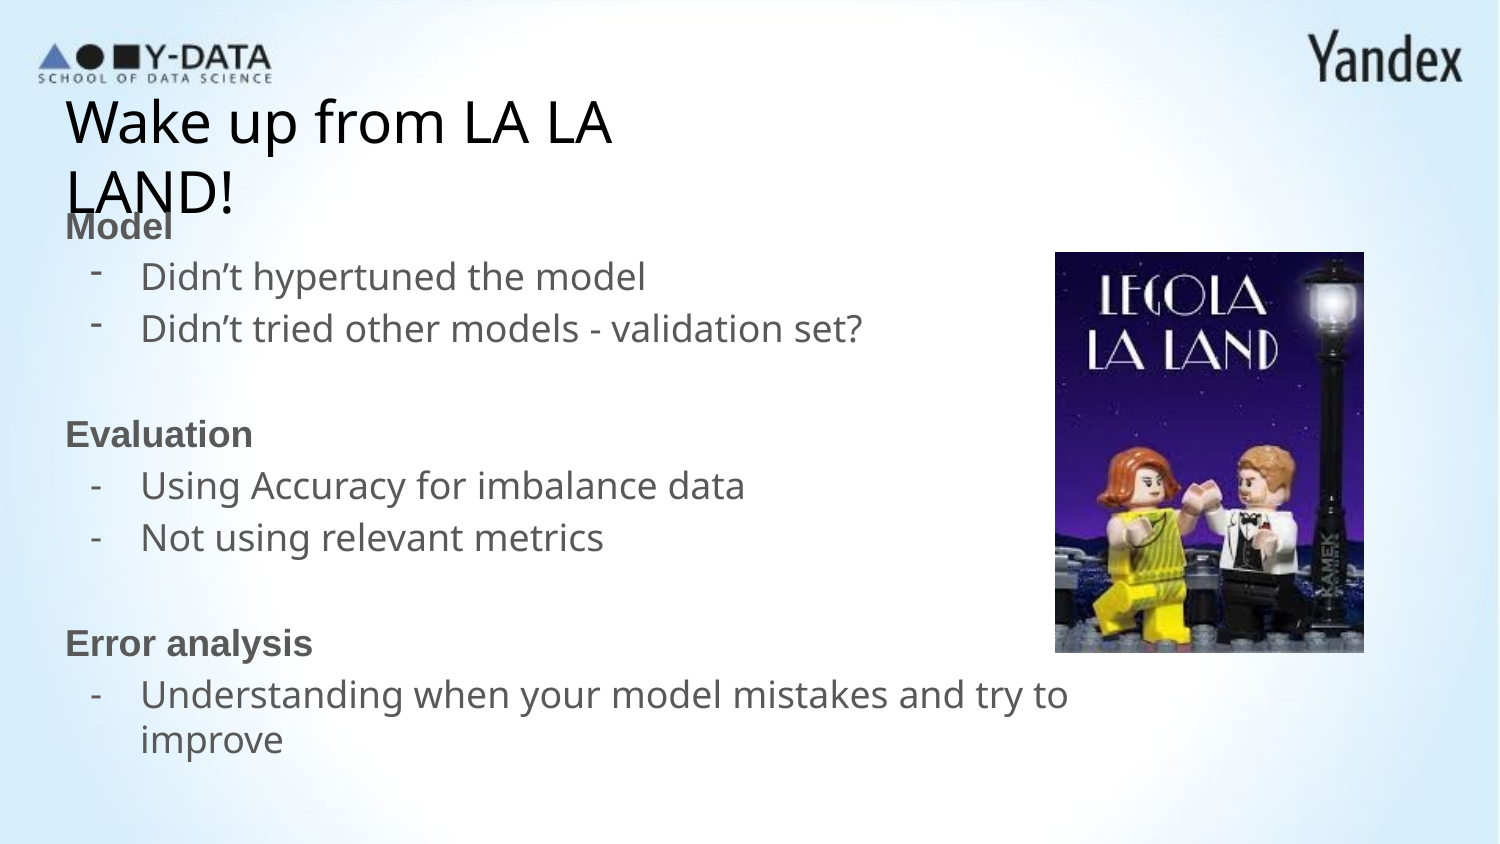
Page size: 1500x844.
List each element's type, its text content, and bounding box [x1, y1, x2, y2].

picture [0, 0, 1500, 844]
text_box Model Didn’t hypertuned the model Didn’t tried other models - validation set? Evaluation Using Accuracy for imbalance data Not using relevant metrics Error analysis Understanding when your model mistakes and try to improve [63, 192, 1151, 761]
title Wake up from LA LA LAND! [63, 82, 785, 192]
